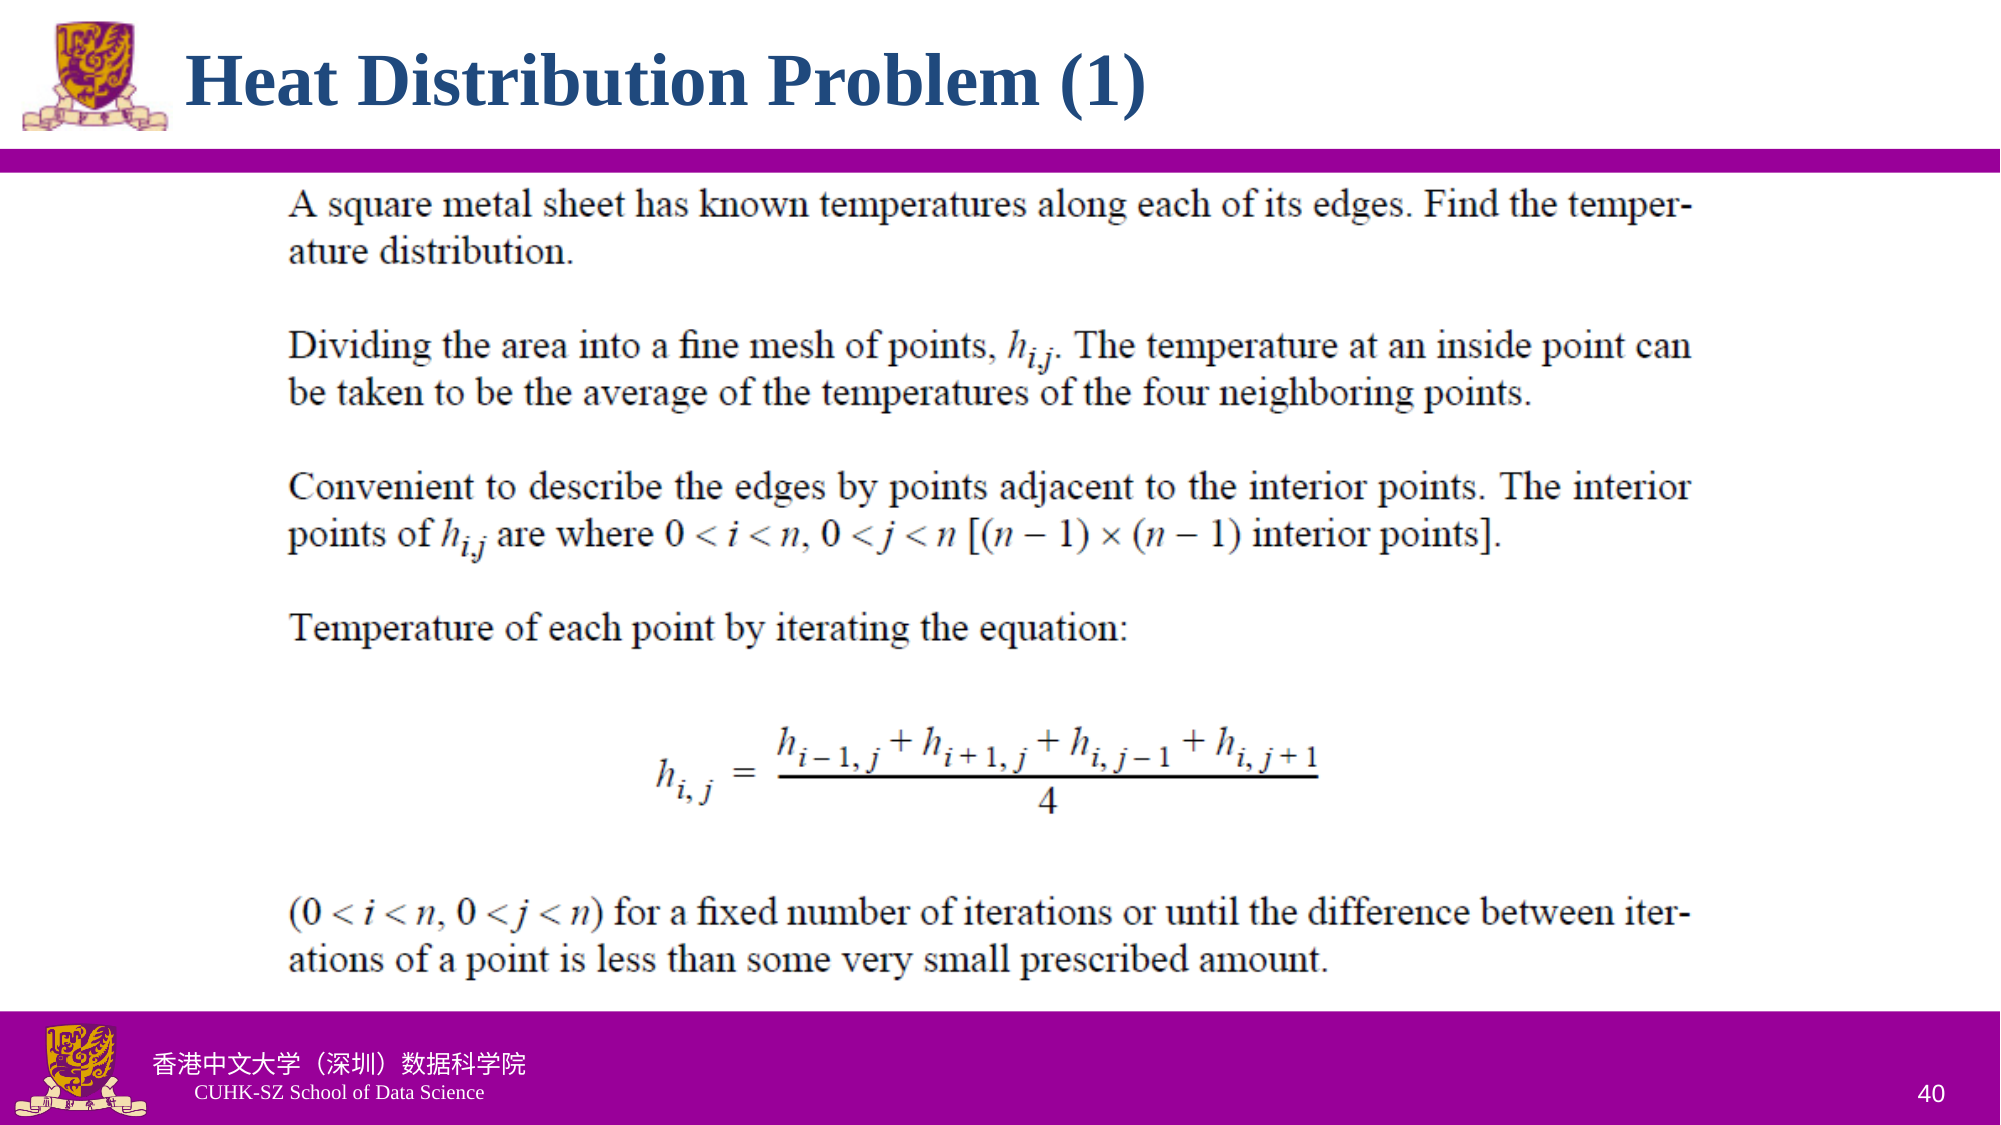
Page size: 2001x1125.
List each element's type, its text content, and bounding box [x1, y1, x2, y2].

slide_number 40 [1493, 1070, 1961, 1125]
picture [14, 1023, 149, 1117]
picture [259, 180, 1737, 994]
picture [21, 20, 169, 131]
title Heat Distribution Problem (1) [169, 18, 1927, 133]
